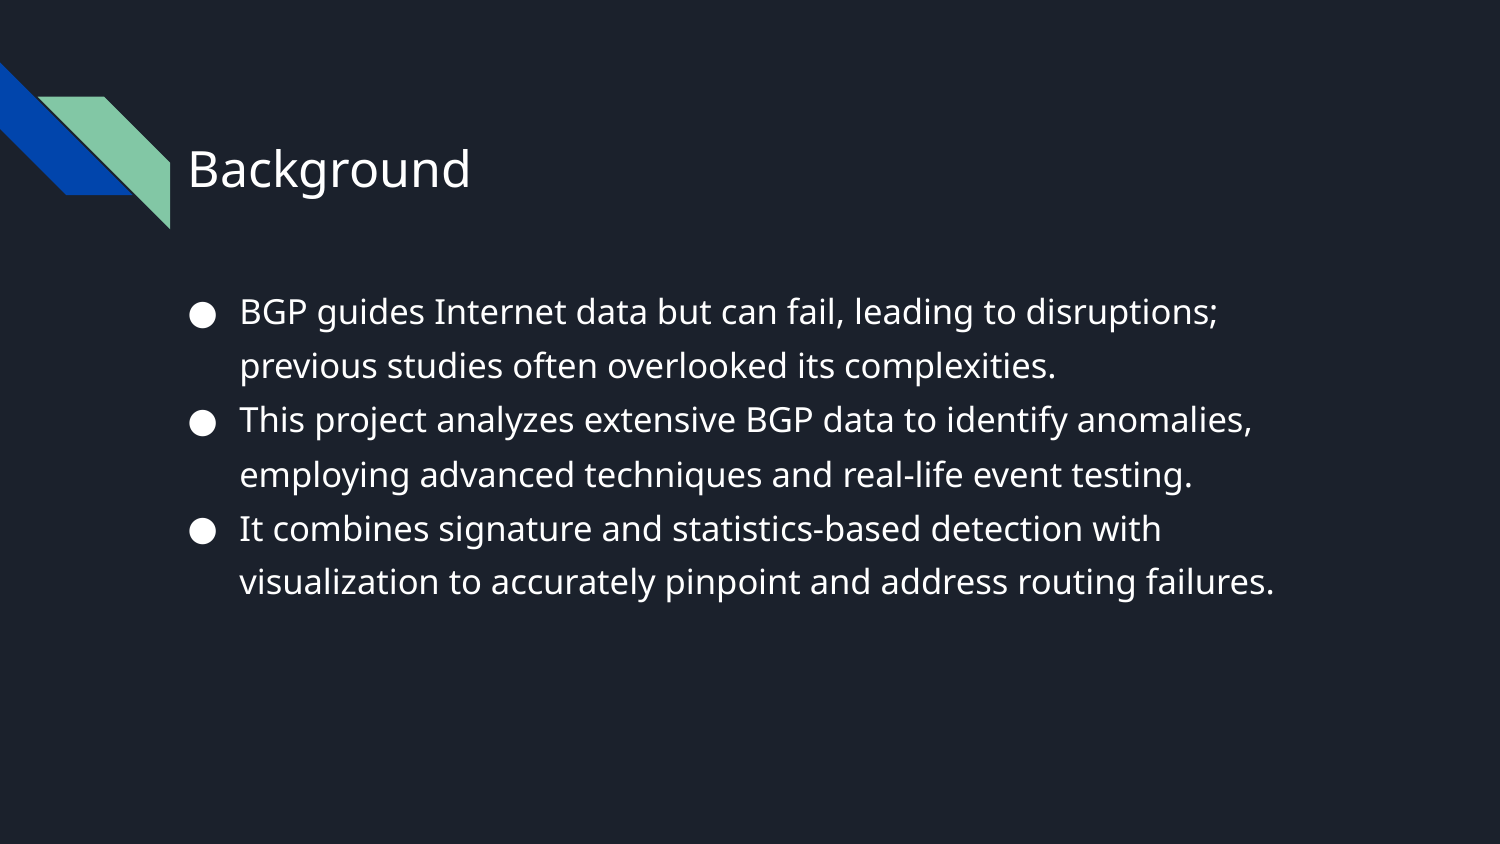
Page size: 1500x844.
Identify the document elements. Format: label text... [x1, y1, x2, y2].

title Background [172, 118, 1328, 231]
list BGP guides Internet data but can fail, leading to disruptions; previous studies often overlooked its complexities. This project analyzes extensive BGP data to identify anomalies, employing advanced techniques and real-life event testing. It combines signature and statistics-based detection with visualization to accurately pinpoint and address routing failures. [155, 265, 1311, 744]
